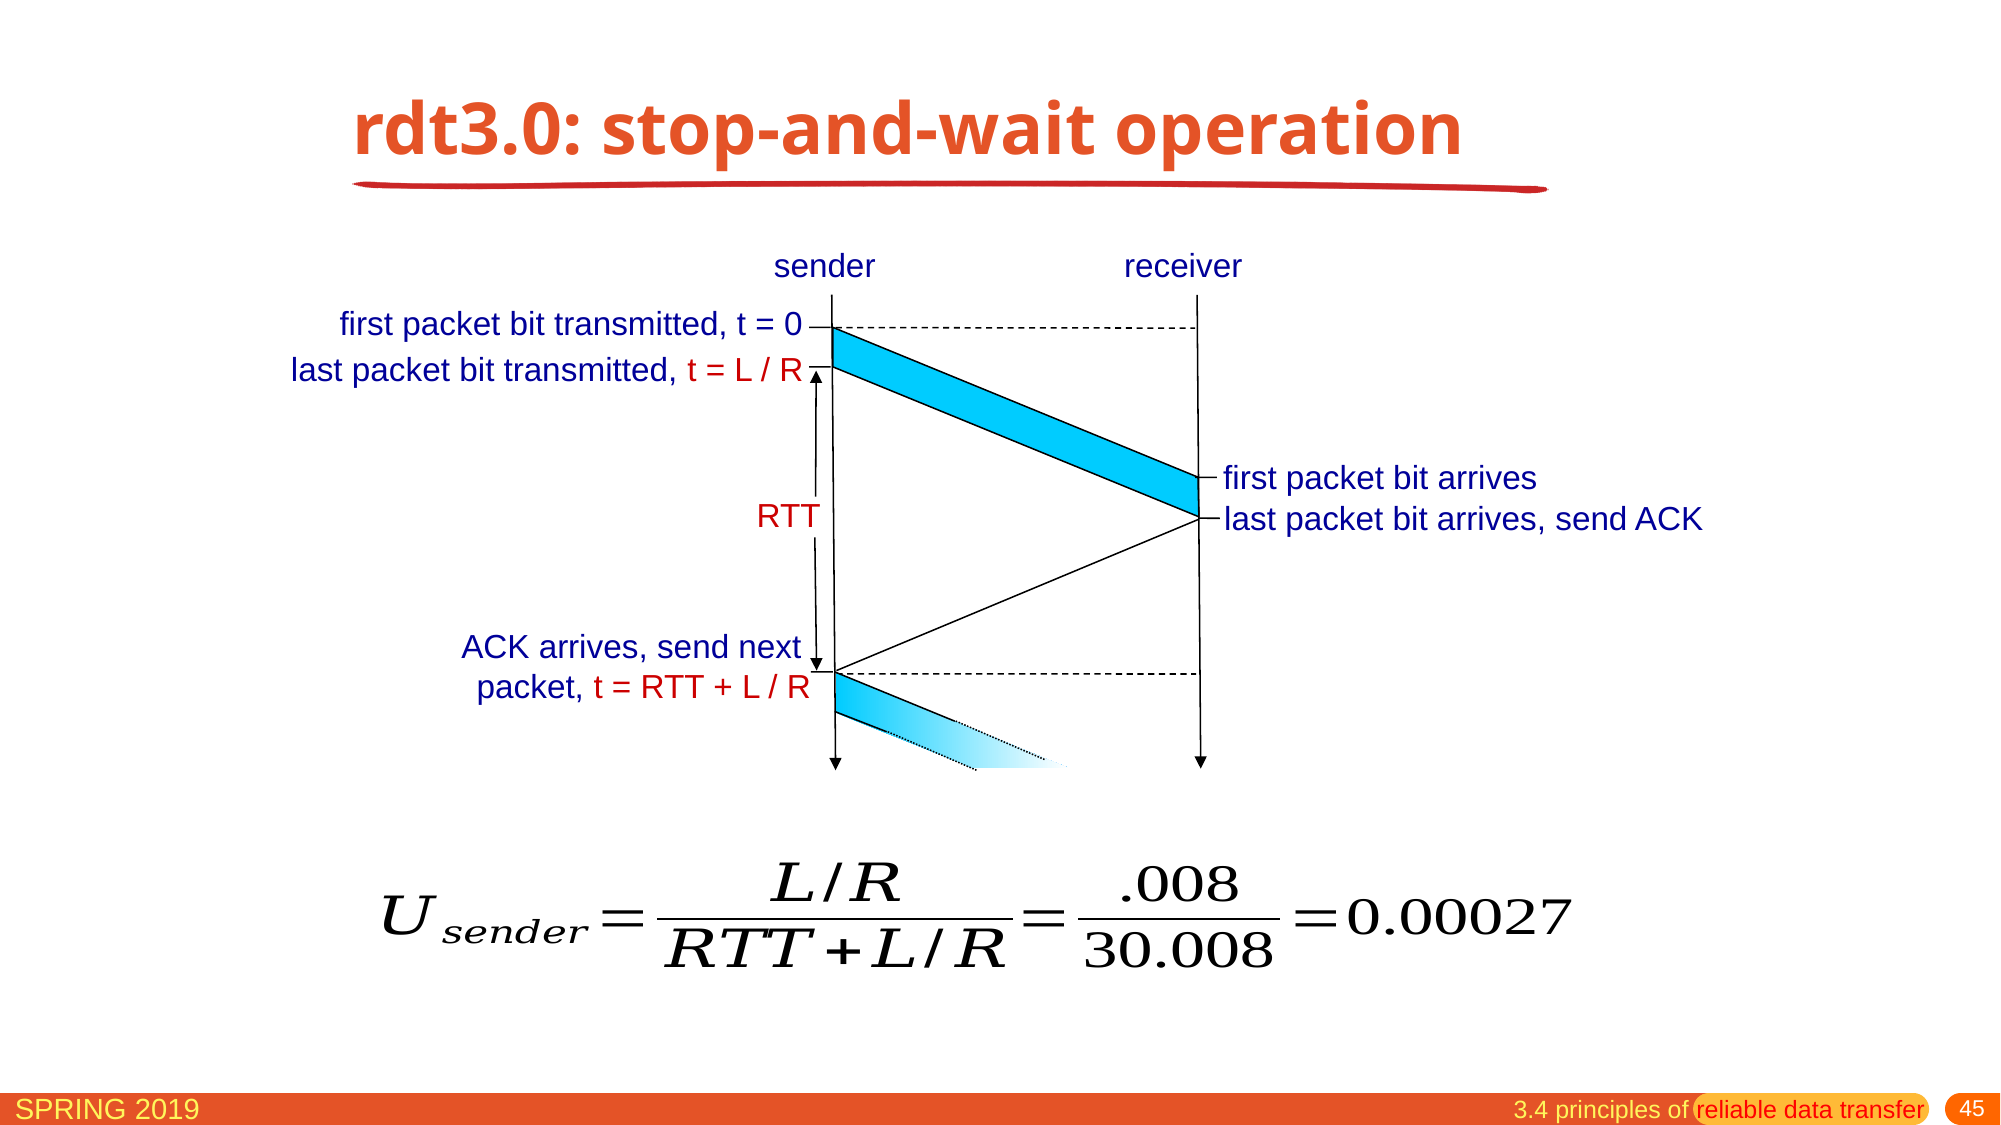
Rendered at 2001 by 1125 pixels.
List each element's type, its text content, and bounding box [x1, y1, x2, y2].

text_box sender [745, 237, 891, 295]
text_box receiver [1102, 237, 1258, 295]
text_box RTT [702, 486, 842, 543]
text_box first packet bit transmitted, t = 0 [288, 294, 819, 340]
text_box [834, 671, 1046, 760]
text_box [1194, 520, 1207, 769]
picture [347, 177, 1564, 197]
text_box 3.4 principles of reliable data transfer [1498, 1086, 1951, 1125]
text_box [1045, 760, 1069, 768]
text_box last packet bit arrives, send ACK [1209, 489, 1721, 584]
text_box last packet bit transmitted, t = L / R [249, 340, 819, 399]
text_box ACK arrives, send next packet, t = RTT + L / R [385, 618, 826, 723]
title rdt3.0: stop-and-wait operation [337, 43, 1613, 209]
text_box first packet bit arrives [1208, 448, 1607, 507]
text_box [832, 327, 1199, 517]
